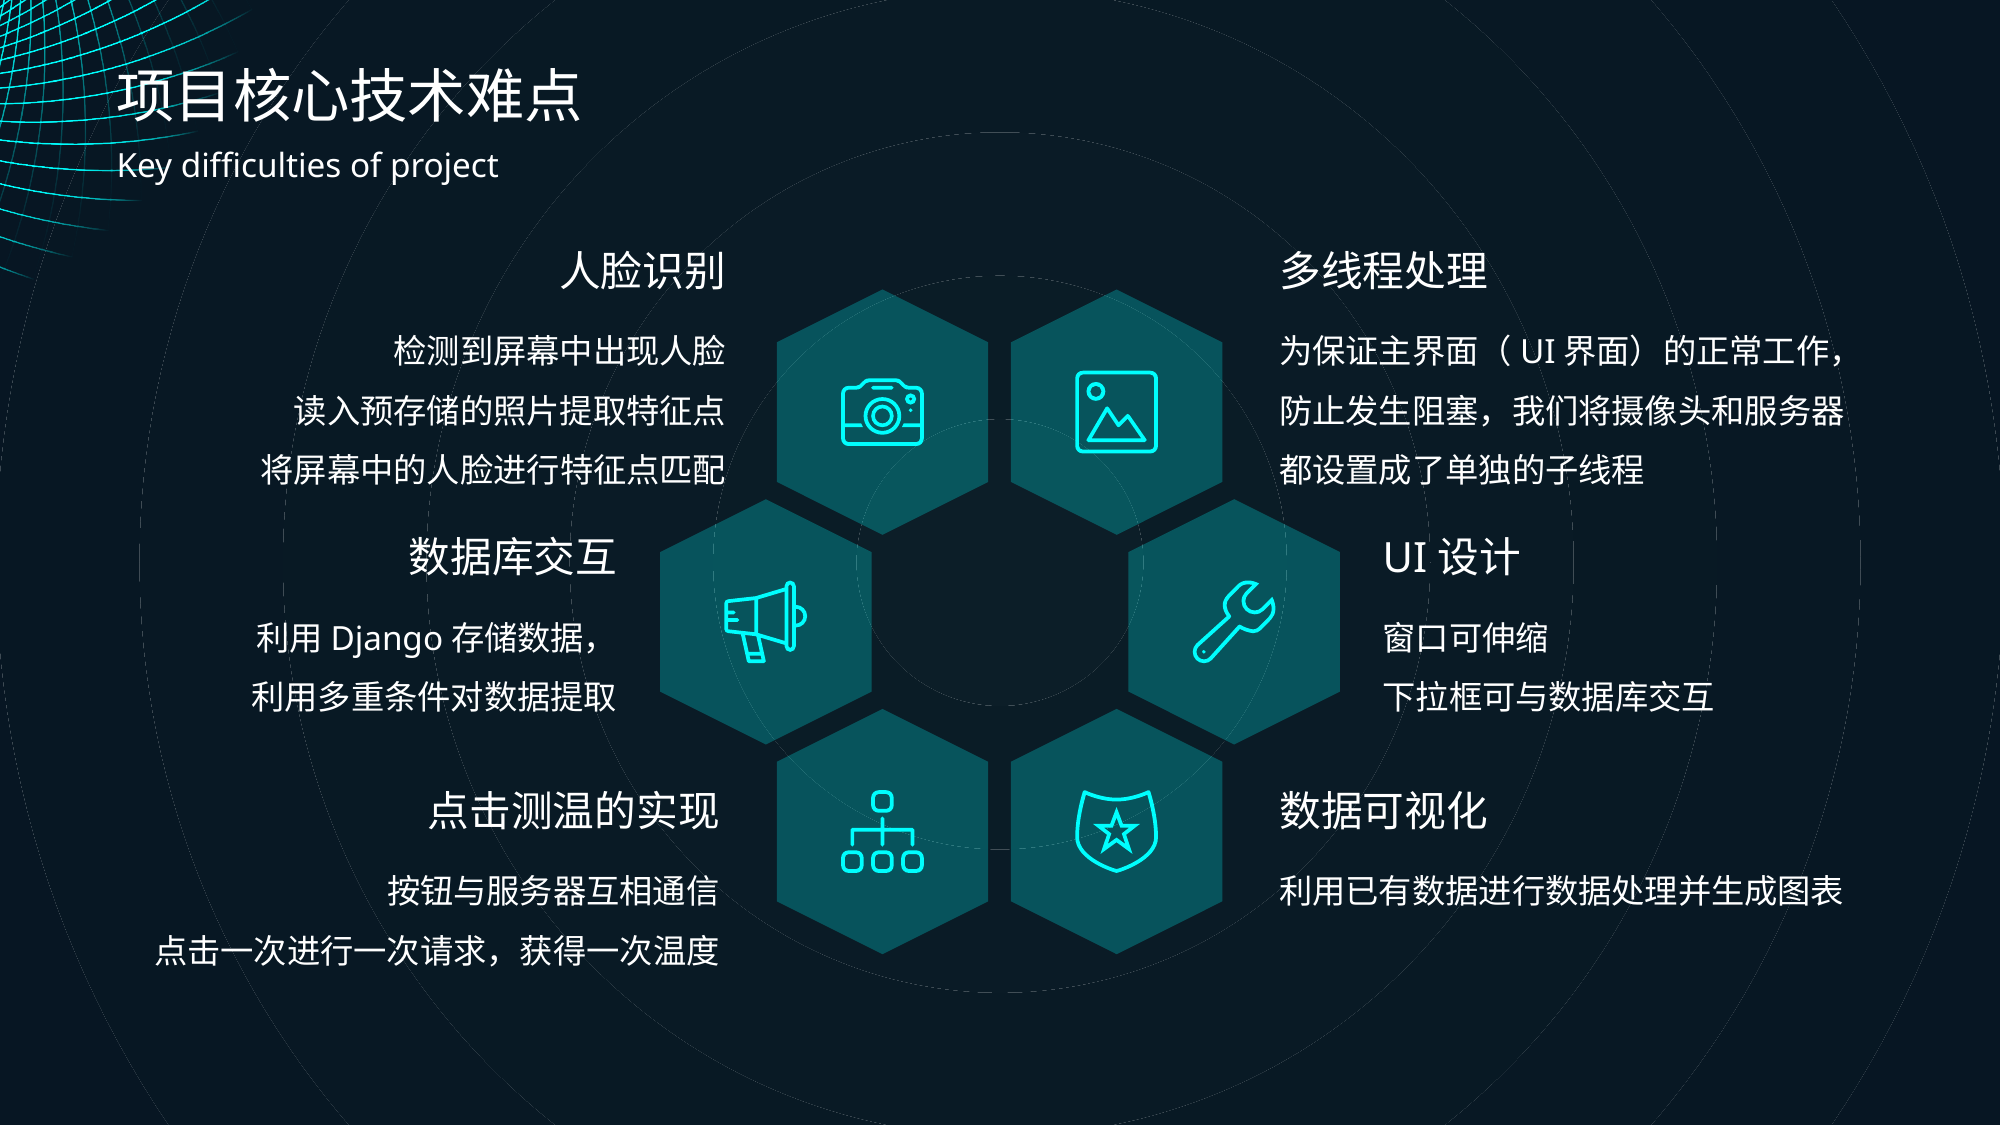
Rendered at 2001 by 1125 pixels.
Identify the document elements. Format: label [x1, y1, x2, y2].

text_box [1009, 707, 1224, 956]
text_box [101, 51, 698, 193]
text_box [850, 816, 915, 847]
text_box [101, 777, 735, 980]
text_box [1264, 236, 1861, 500]
text_box [1192, 580, 1276, 664]
text_box [871, 790, 894, 813]
text_box [901, 850, 924, 873]
text_box [36, 523, 632, 726]
text_box [1127, 498, 1341, 746]
text_box [1075, 370, 1158, 454]
text_box [841, 850, 864, 873]
text_box [145, 236, 741, 500]
text_box [1075, 790, 1158, 873]
text_box [1367, 523, 1964, 786]
text_box [724, 580, 808, 664]
text_box [1009, 288, 1224, 536]
text_box [841, 378, 924, 446]
text_box [775, 288, 990, 536]
text_box [659, 498, 873, 746]
text_box [1264, 777, 1883, 919]
text_box [775, 707, 990, 956]
text_box [871, 850, 894, 873]
picture [0, 0, 267, 326]
